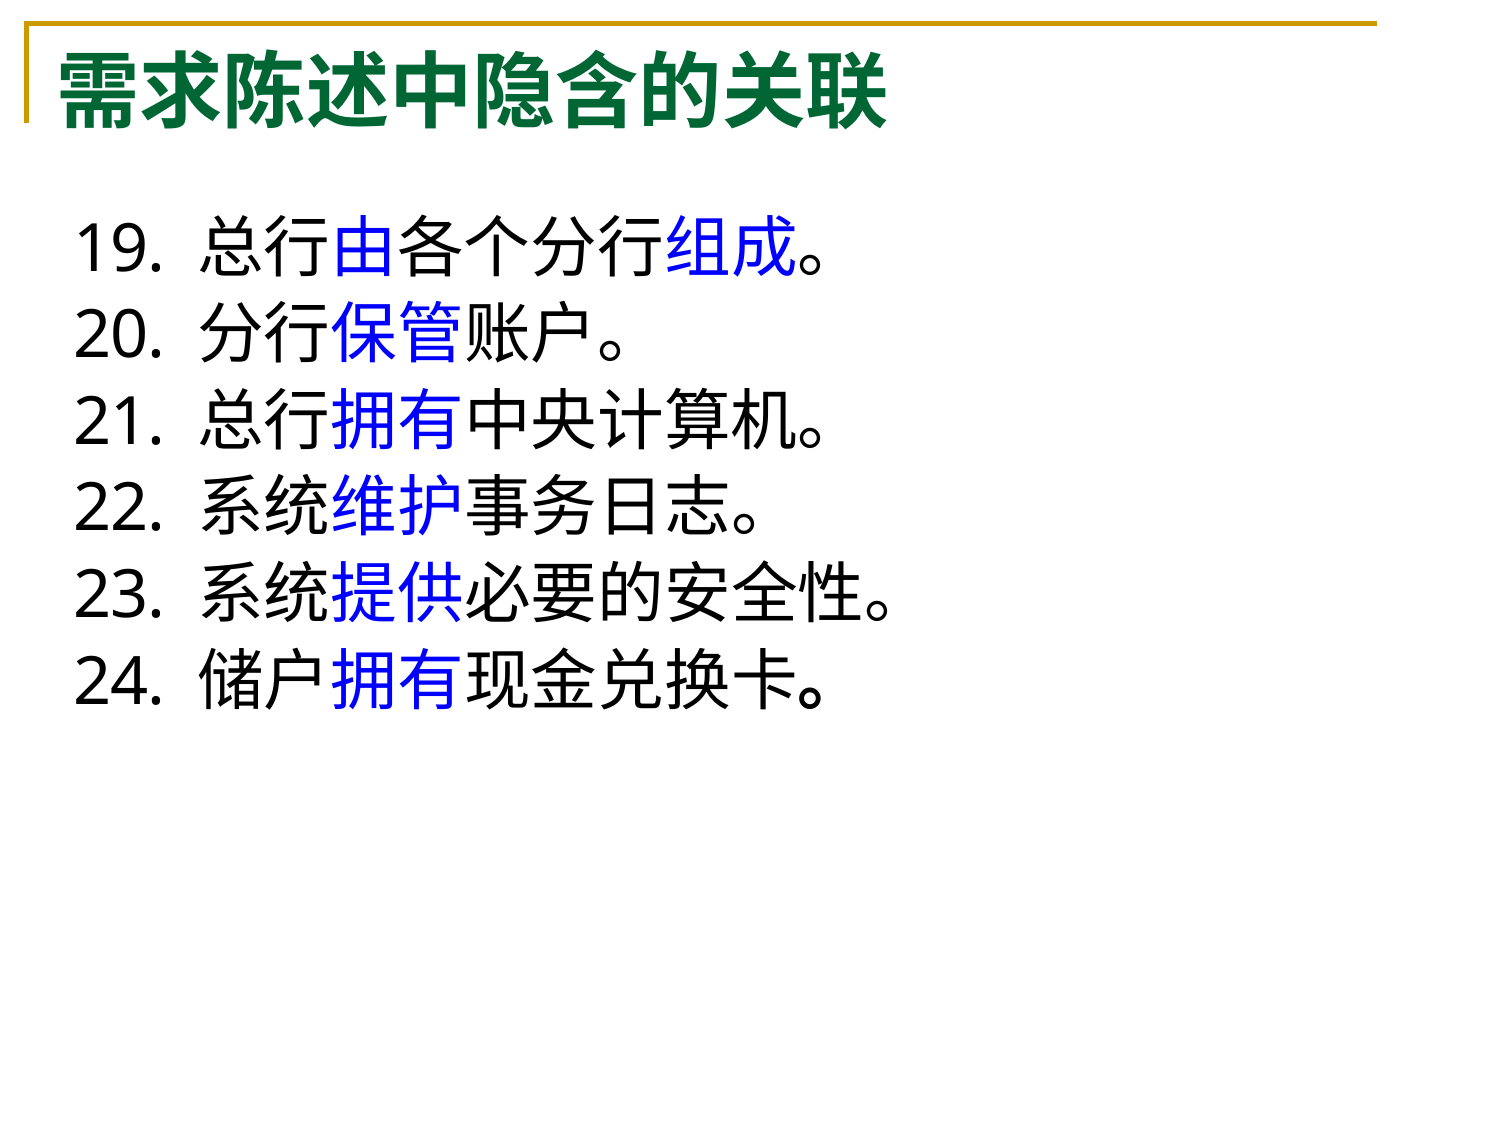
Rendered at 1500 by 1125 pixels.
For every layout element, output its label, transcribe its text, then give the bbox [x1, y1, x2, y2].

title 需求陈述中隐含的关联 [40, 30, 1343, 128]
text_box 总行由各个分行组成。 分行保管账户。 总行拥有中央计算机。 系统维护事务日志。 系统提供必要的安全性。 储户拥有现金兑换卡。 [58, 196, 947, 849]
